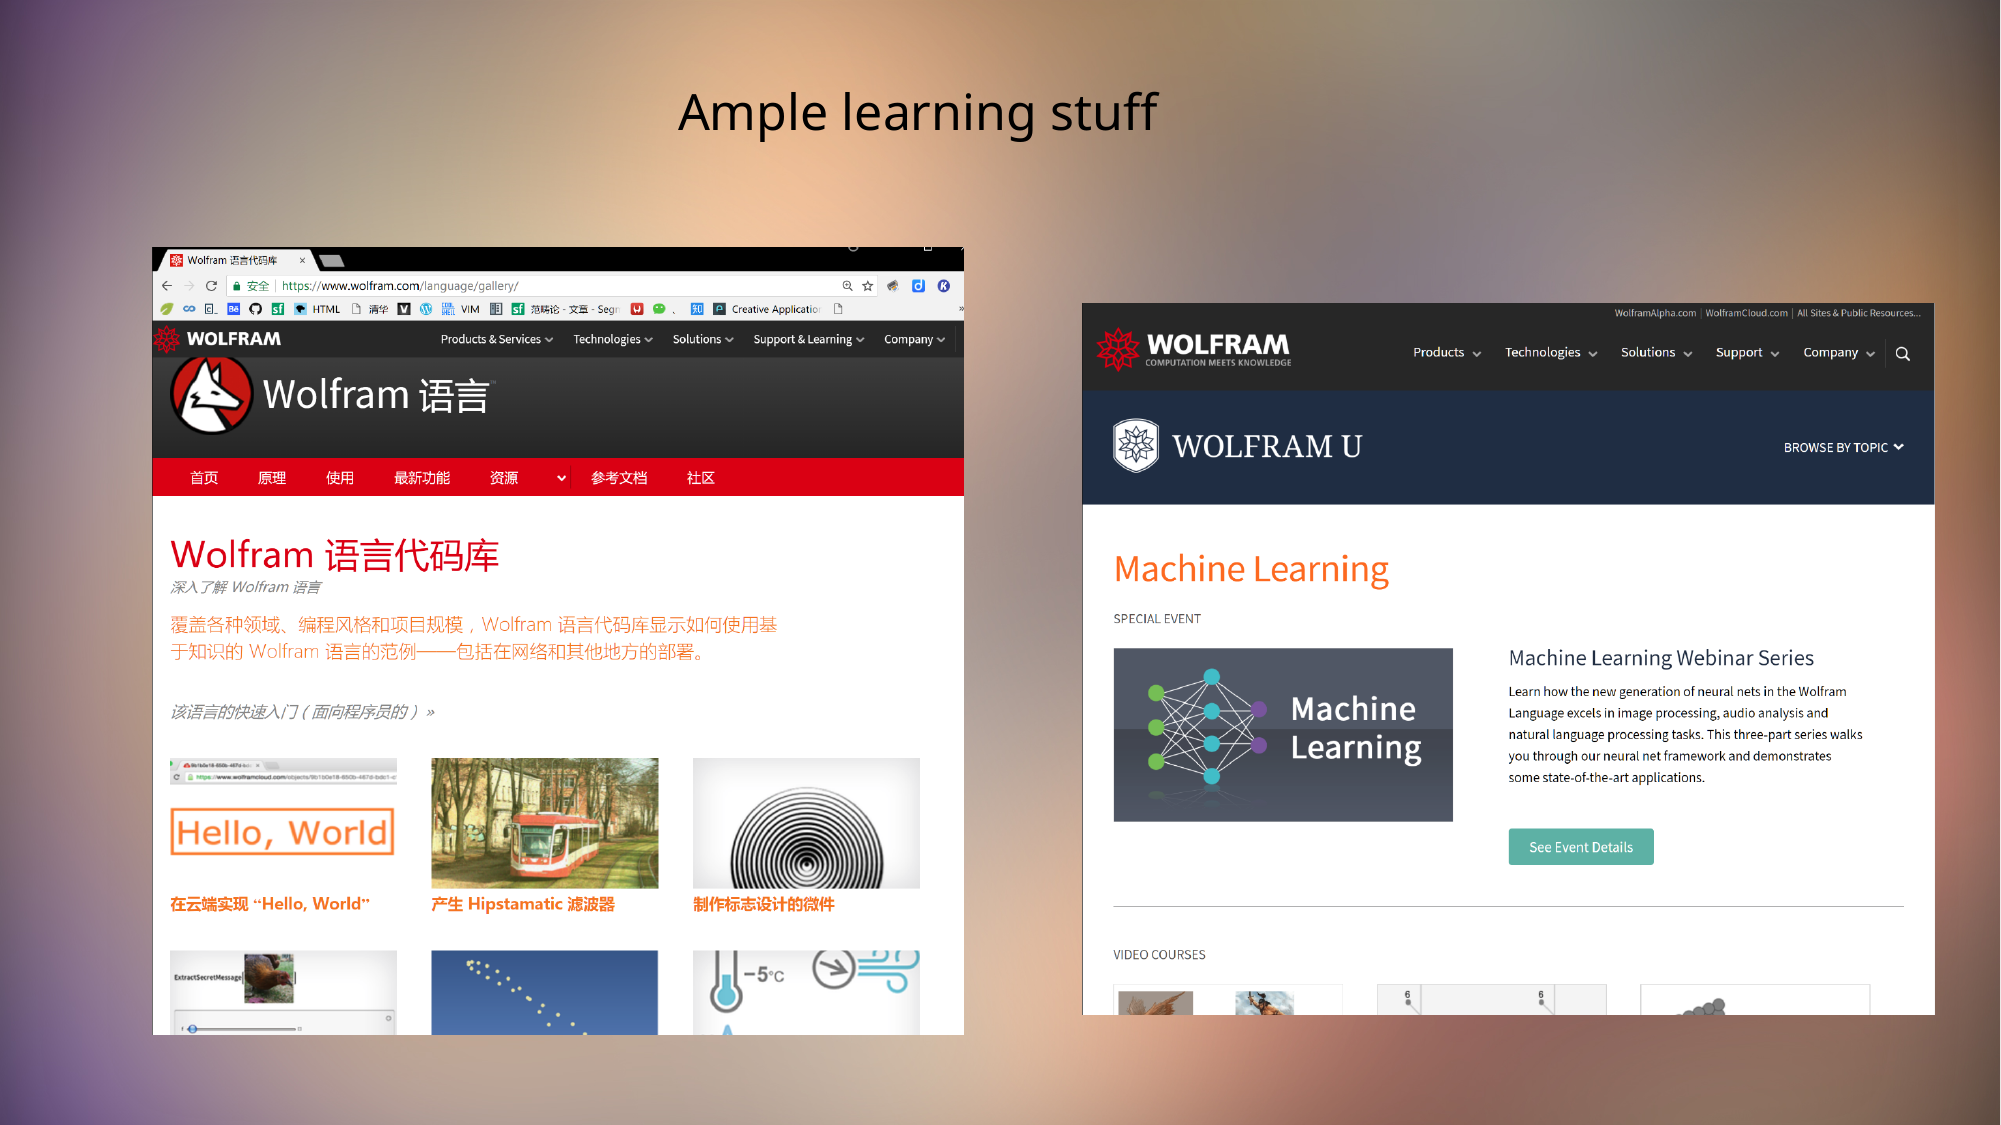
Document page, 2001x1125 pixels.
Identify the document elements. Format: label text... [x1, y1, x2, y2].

picture [0, 0, 2001, 1125]
text_box Ample learning stuff [663, 72, 1386, 148]
